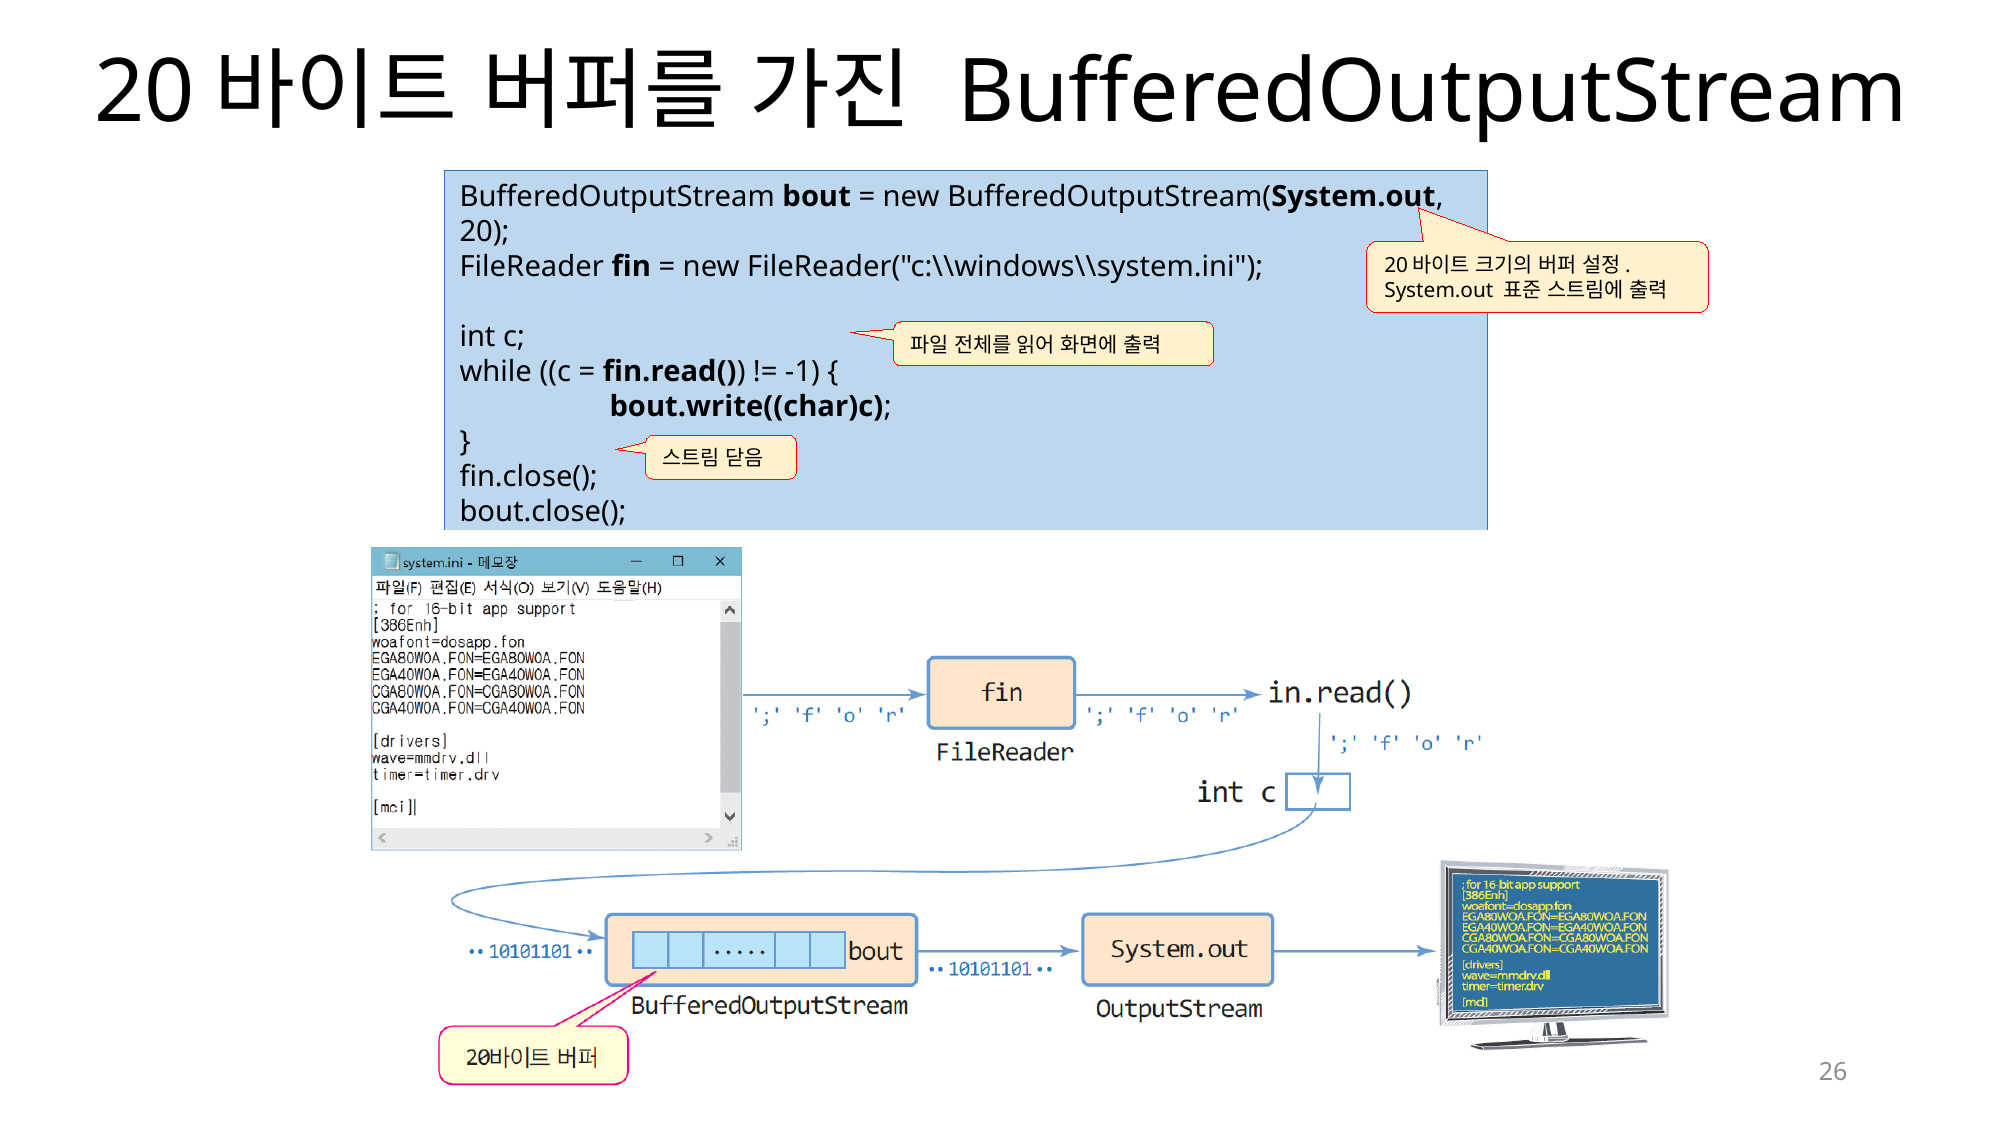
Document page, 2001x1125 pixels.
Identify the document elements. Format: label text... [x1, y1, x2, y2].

text_box 파일 전체를 읽어 화면에 출력 [850, 321, 1214, 366]
text_box 스트림 닫음 [615, 435, 797, 480]
slide_number 26 [1412, 1042, 1863, 1103]
picture [362, 530, 1674, 1093]
title 20바이트 버퍼를 가진 BufferedOutputStream [79, 37, 1933, 149]
text_box BufferedOutputStream bout = new BufferedOutputStream(System.out, 20); FileReader fin = new FileReader("c:\\windows\\system.ini"); int c; while ((c = fin.read()) != -1) { bout.write((char)c); } fin.close(); bout.close(); [444, 170, 1488, 530]
text_box 20바이트 크기의 버퍼 설정. System.out 표준 스트림에 출력 [1366, 207, 1709, 313]
